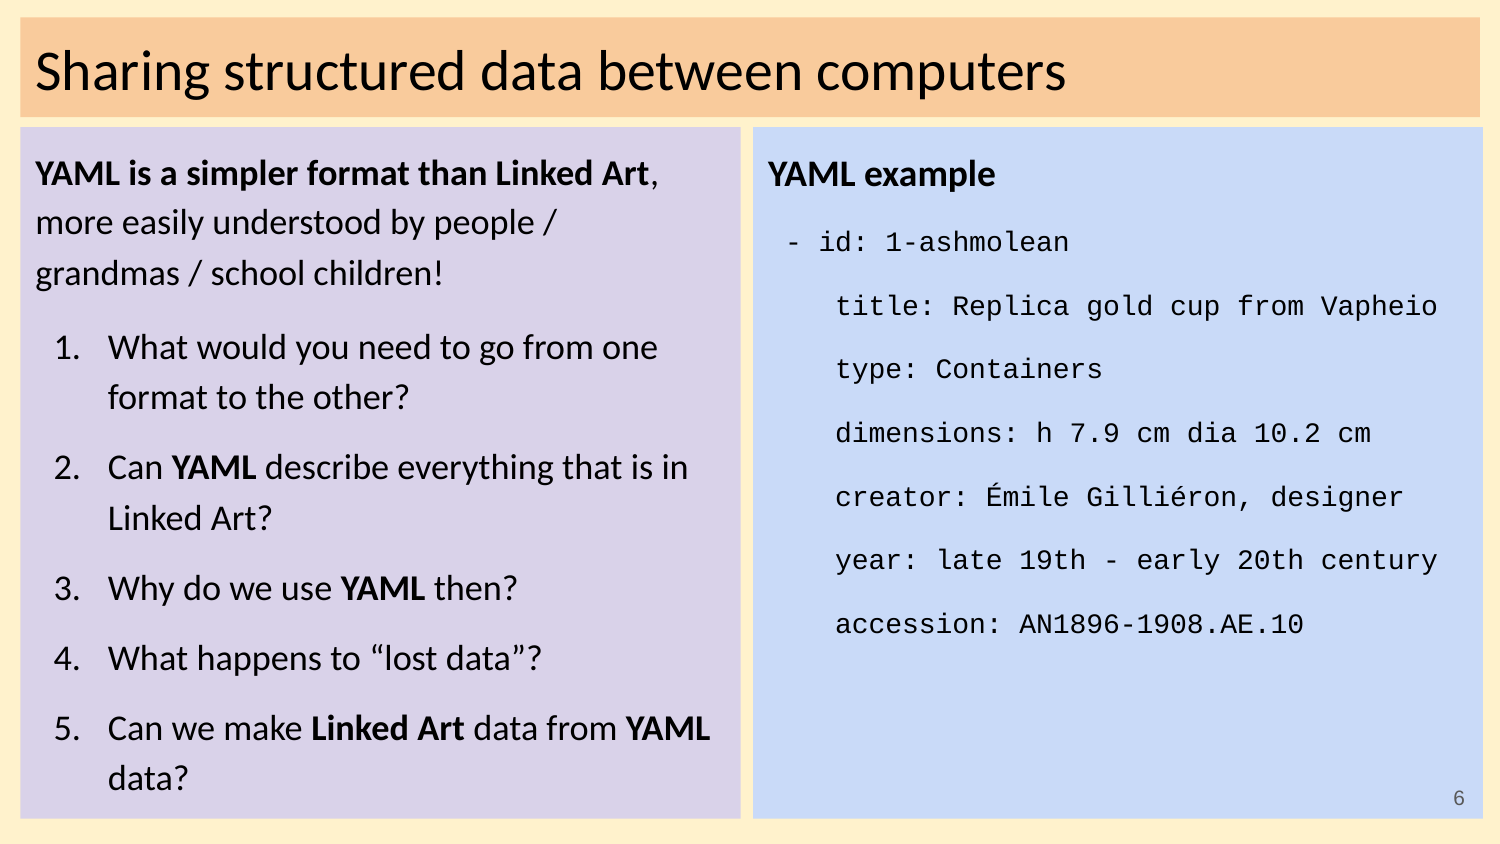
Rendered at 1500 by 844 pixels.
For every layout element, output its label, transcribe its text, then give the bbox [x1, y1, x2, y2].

slide_number ‹#› [1389, 764, 1480, 830]
title Sharing structured data between computers [20, 17, 1480, 118]
list YAML example - id: 1-ashmolean title: Replica gold cup from Vapheio type: Containers dimensions: h 7.9 cm dia 10.2 cm creator: Émile Gilliéron, designer year: late 19th - early 20th century accession: AN1896-1908.AE.10 [753, 127, 1483, 819]
list YAML is a simpler format than Linked Art, more easily understood by people / grandmas / school children! What would you need to go from one format to the other? Can YAML describe everything that is in Linked Art? Why do we use YAML then? What happens to “lost data”? Can we make Linked Art data from YAML data? [20, 127, 741, 819]
